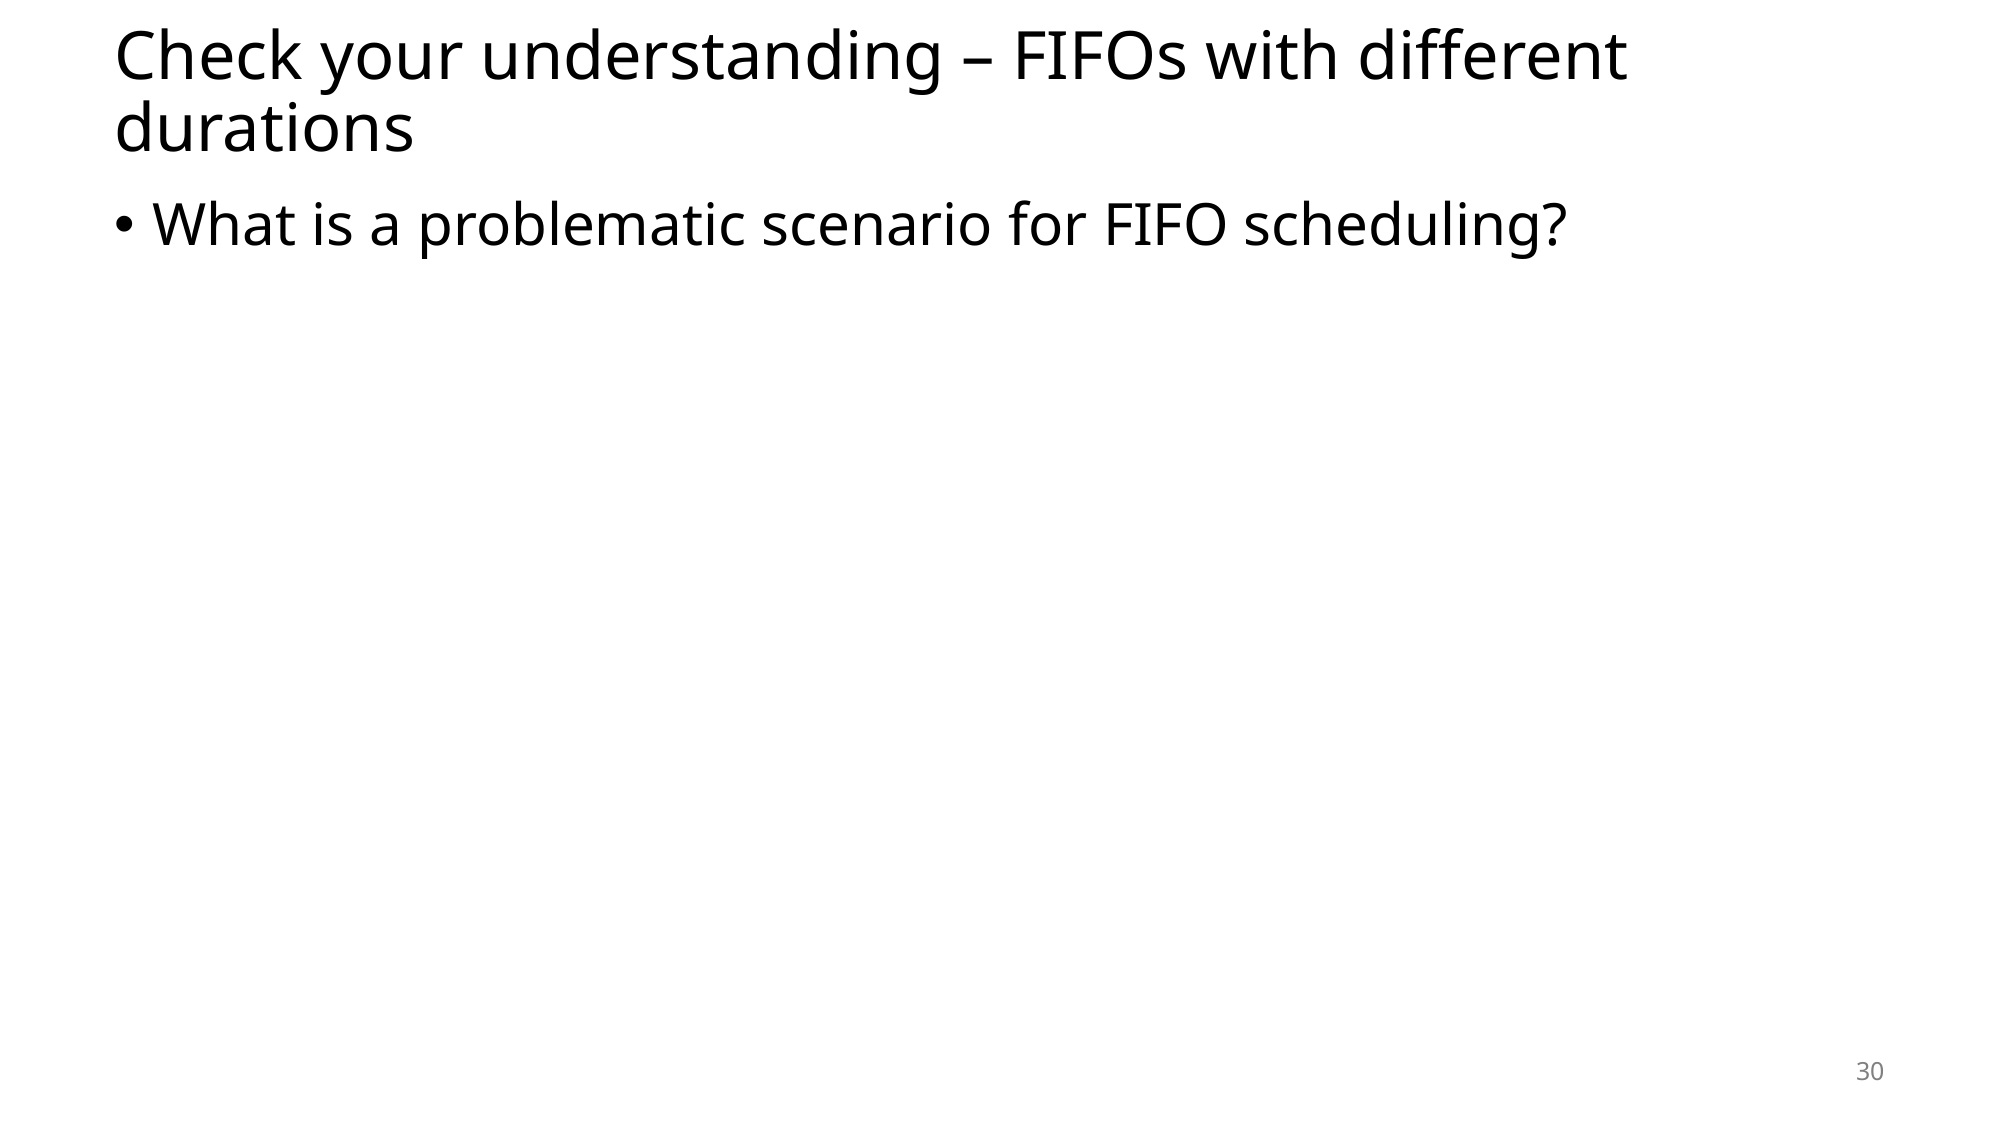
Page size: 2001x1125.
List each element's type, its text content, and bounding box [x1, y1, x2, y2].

list What is a problematic scenario for FIFO scheduling? [99, 187, 1900, 1013]
title Check your understanding – FIFOs with different durations [99, 37, 1900, 150]
slide_number 30 [1749, 1042, 1900, 1103]
